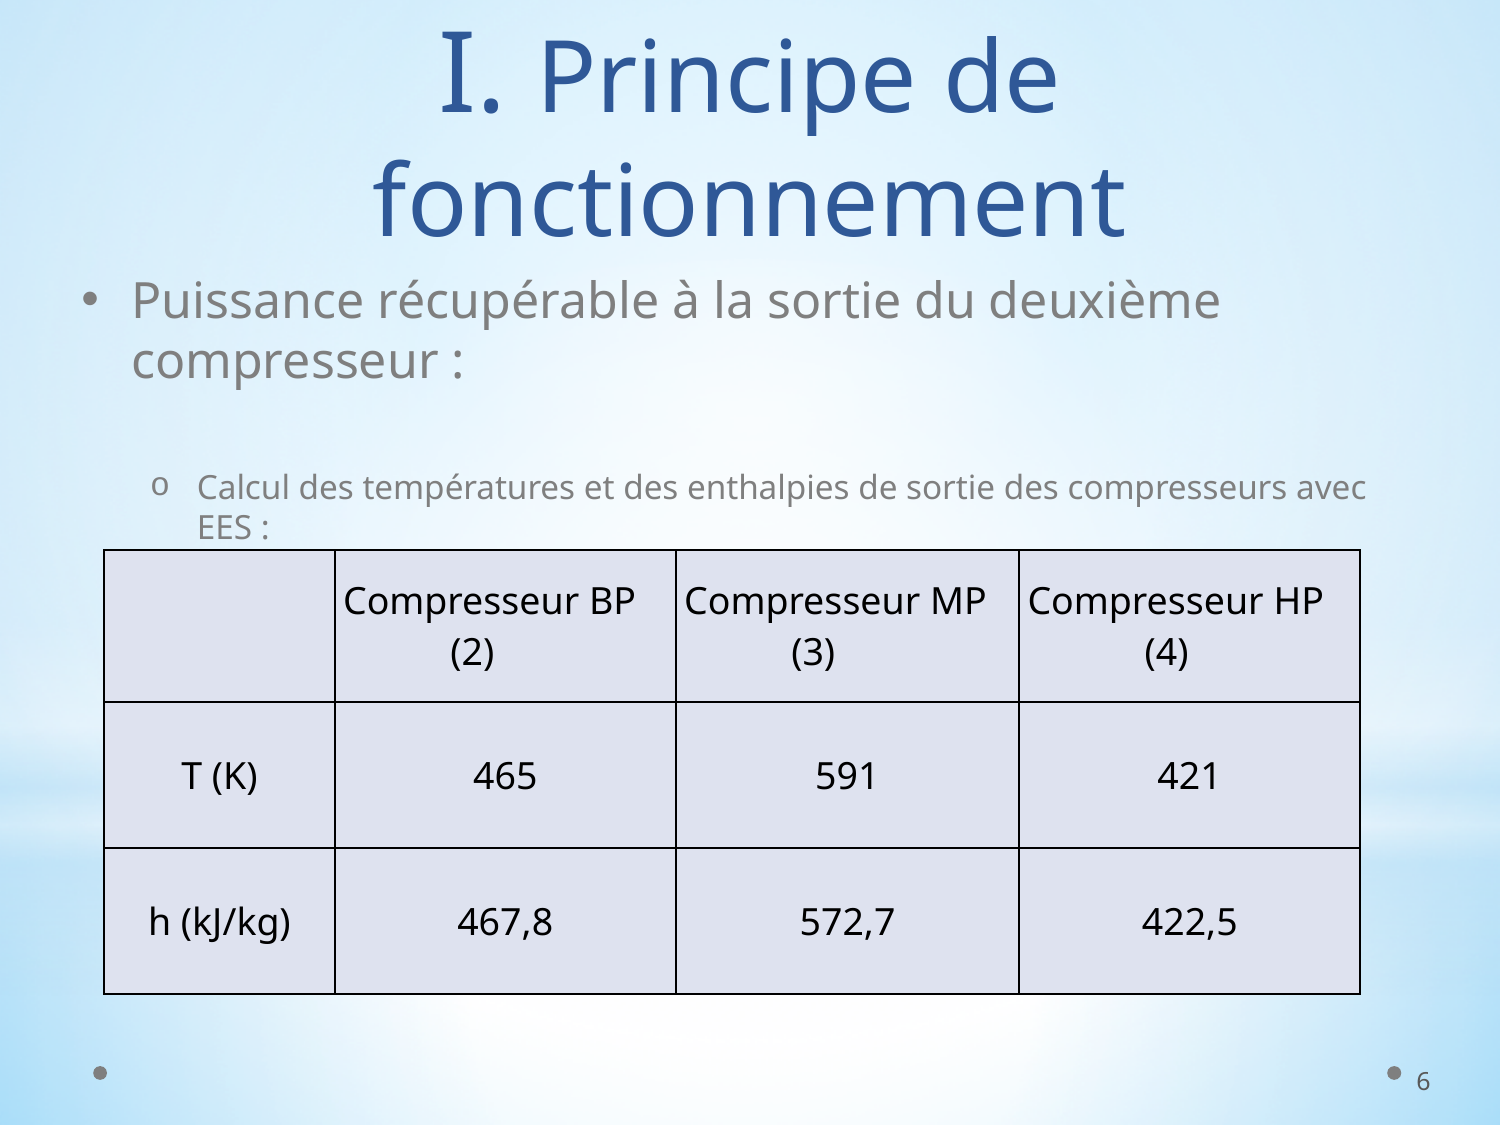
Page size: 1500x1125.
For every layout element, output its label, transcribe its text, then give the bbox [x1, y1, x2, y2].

table_cell 591 [677, 703, 1018, 847]
table_header Compresseur HP (4) [1020, 551, 1359, 701]
text_box [1387, 1066, 1402, 1080]
title I. Principe de fonctionnement [75, 0, 1425, 262]
table_cell 465 [336, 703, 675, 847]
table_header Compresseur MP (3) [677, 551, 1018, 701]
table_header Compresseur BP (2) [336, 551, 675, 701]
picture [0, 0, 1500, 1125]
table_cell h (kJ/kg) [105, 849, 334, 993]
table_cell 421 [1020, 703, 1359, 847]
slide_number 6 [1401, 1062, 1444, 1103]
text_box [93, 1066, 108, 1080]
table_cell 467,8 [336, 849, 675, 993]
table_cell T (K) [105, 703, 334, 847]
list Puissance récupérable à la sortie du deuxième compresseur : Calcul des températures et des enthalpies de sortie des compresseurs avec EES : [75, 262, 1425, 1005]
table_header [105, 551, 334, 701]
table_cell 422,5 [1020, 849, 1359, 993]
table_cell 572,7 [677, 849, 1018, 993]
